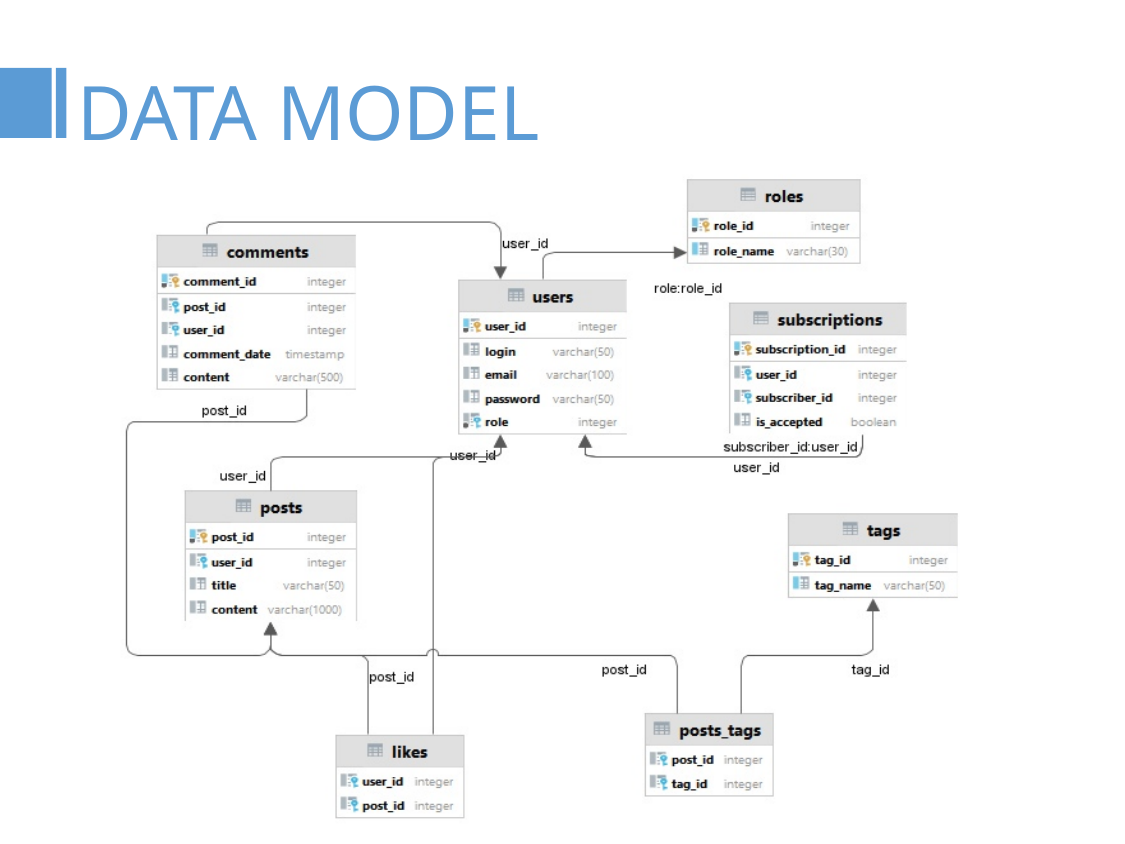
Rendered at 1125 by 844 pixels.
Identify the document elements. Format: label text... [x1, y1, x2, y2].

picture [80, 155, 995, 839]
text_box DATA MODEL [77, 64, 717, 155]
